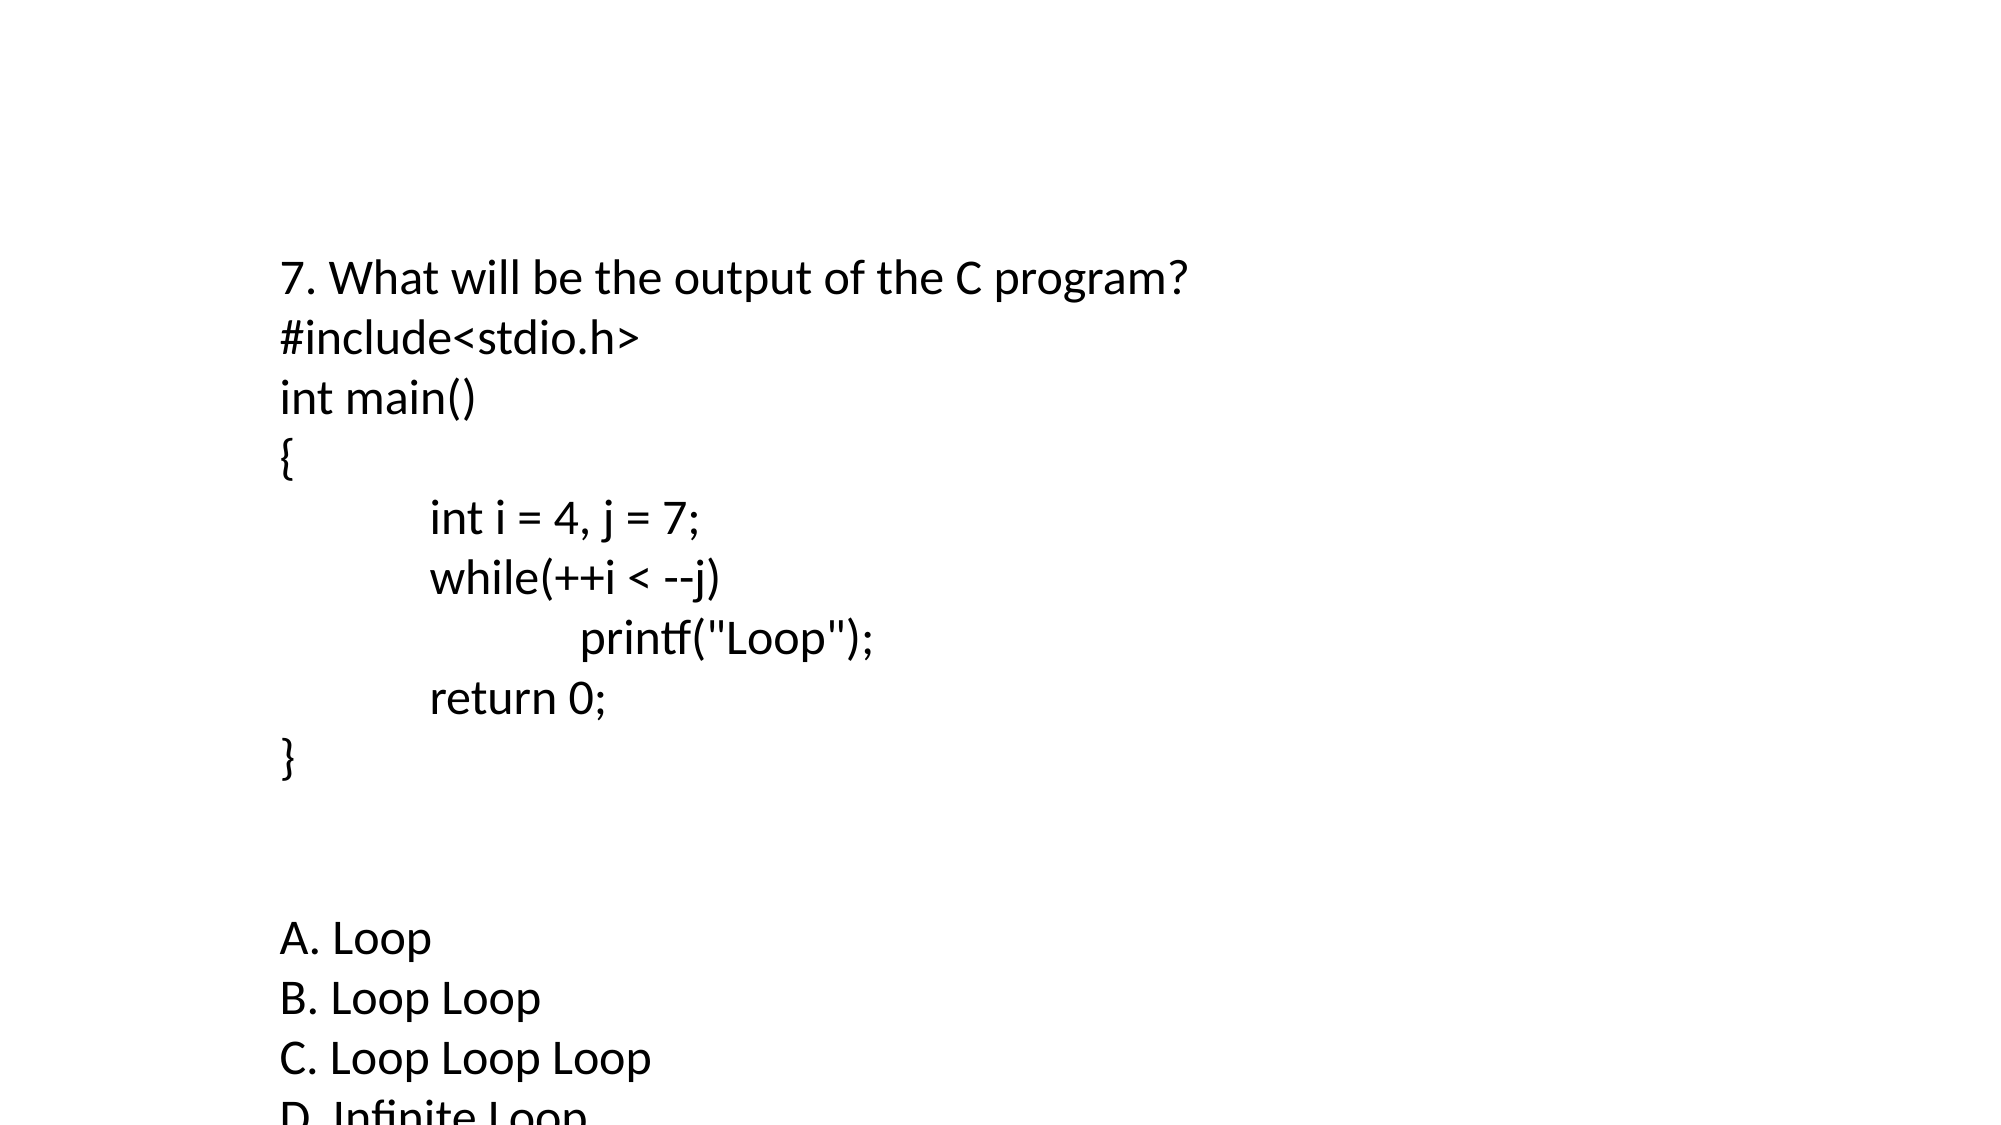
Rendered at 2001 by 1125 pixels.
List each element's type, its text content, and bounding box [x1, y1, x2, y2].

text_box 7. What will be the output of the C program? #include<stdio.h> int main() { int i = 4, j = 7; while(++i < --j) printf("Loop"); return 0; } A. Loop B. Loop Loop C. Loop Loop Loop D. Infinite Loop [264, 237, 1840, 1125]
